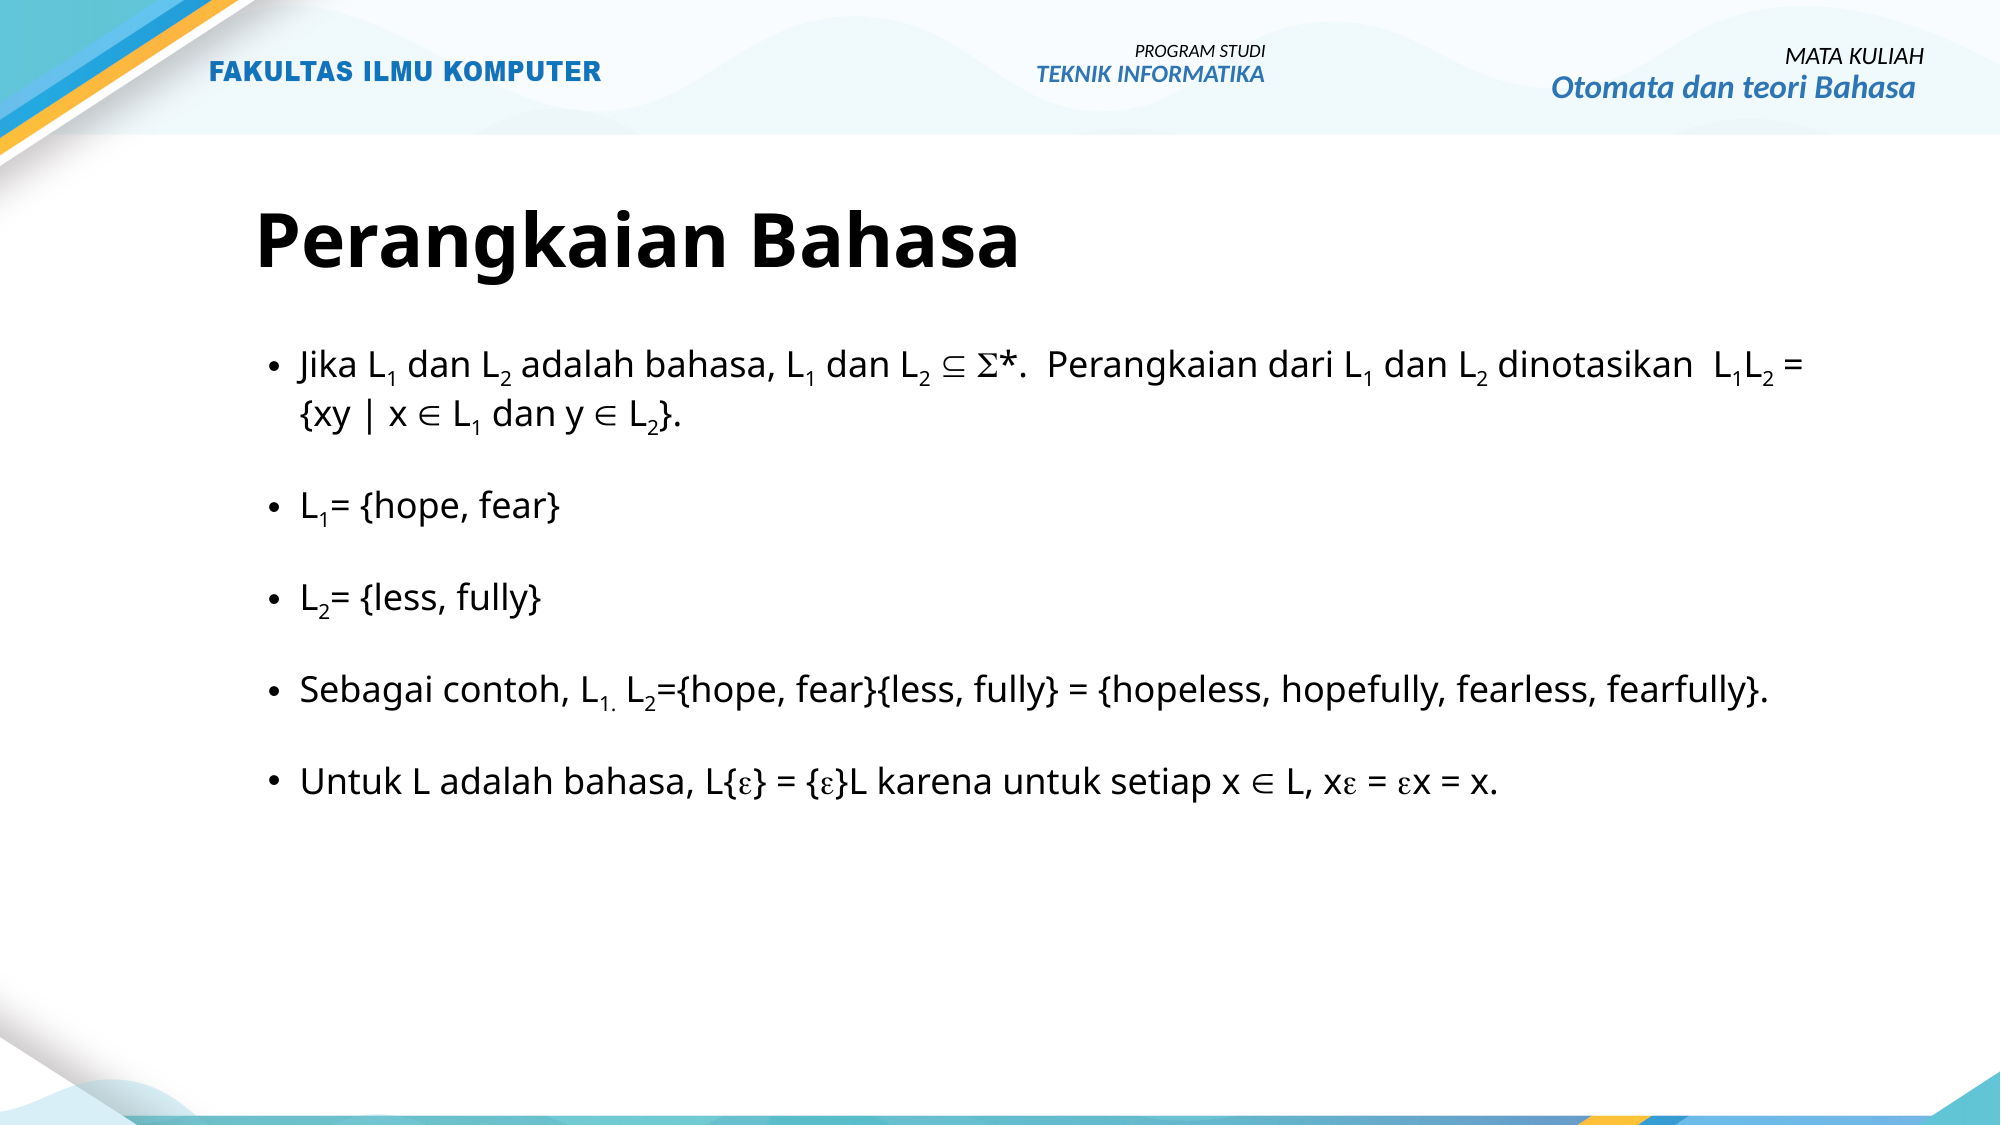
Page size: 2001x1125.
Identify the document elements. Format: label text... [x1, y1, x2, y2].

picture [0, 0, 2000, 1125]
title Perangkaian Bahasa [252, 141, 1852, 332]
text_box PROGRAM STUDI TEKNIK INFORMATIKA [904, 33, 1281, 118]
list Jika L1 dan L2 adalah bahasa, L1 dan L2  *. Perangkaian dari L1 dan L2 dinotasikan L1L2 = {xy | x  L1 dan y  L2}. L1= {hope, fear} L2= {less, fully} Sebagai contoh, L1. L2={hope, fear}{less, fully} = {hopeless, hopefully, fearless, fearfully}. Untuk L adalah bahasa, L{} = {}L karena untuk setiap x  L, x = x = x. [252, 333, 1852, 822]
text_box MATA KULIAH Otomata dan teori Bahasa [1374, 35, 1940, 147]
